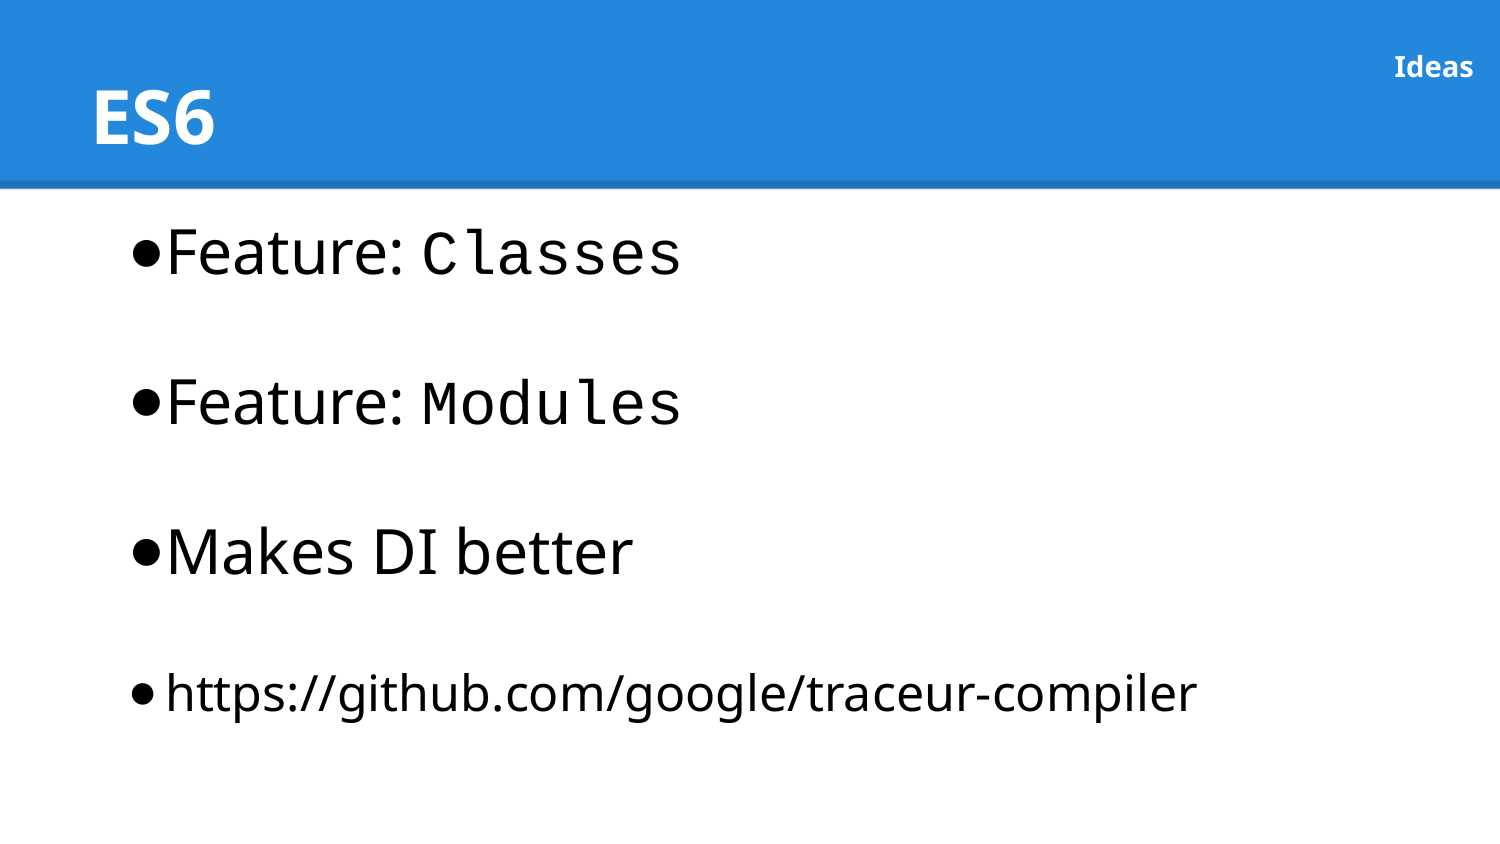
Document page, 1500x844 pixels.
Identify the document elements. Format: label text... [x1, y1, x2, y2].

title Ideas [1013, 33, 1489, 175]
title ES6 [75, 33, 966, 175]
list Feature: Classes Feature: Modules Makes DI better https://github.com/google/traceur-compiler [75, 196, 1425, 808]
